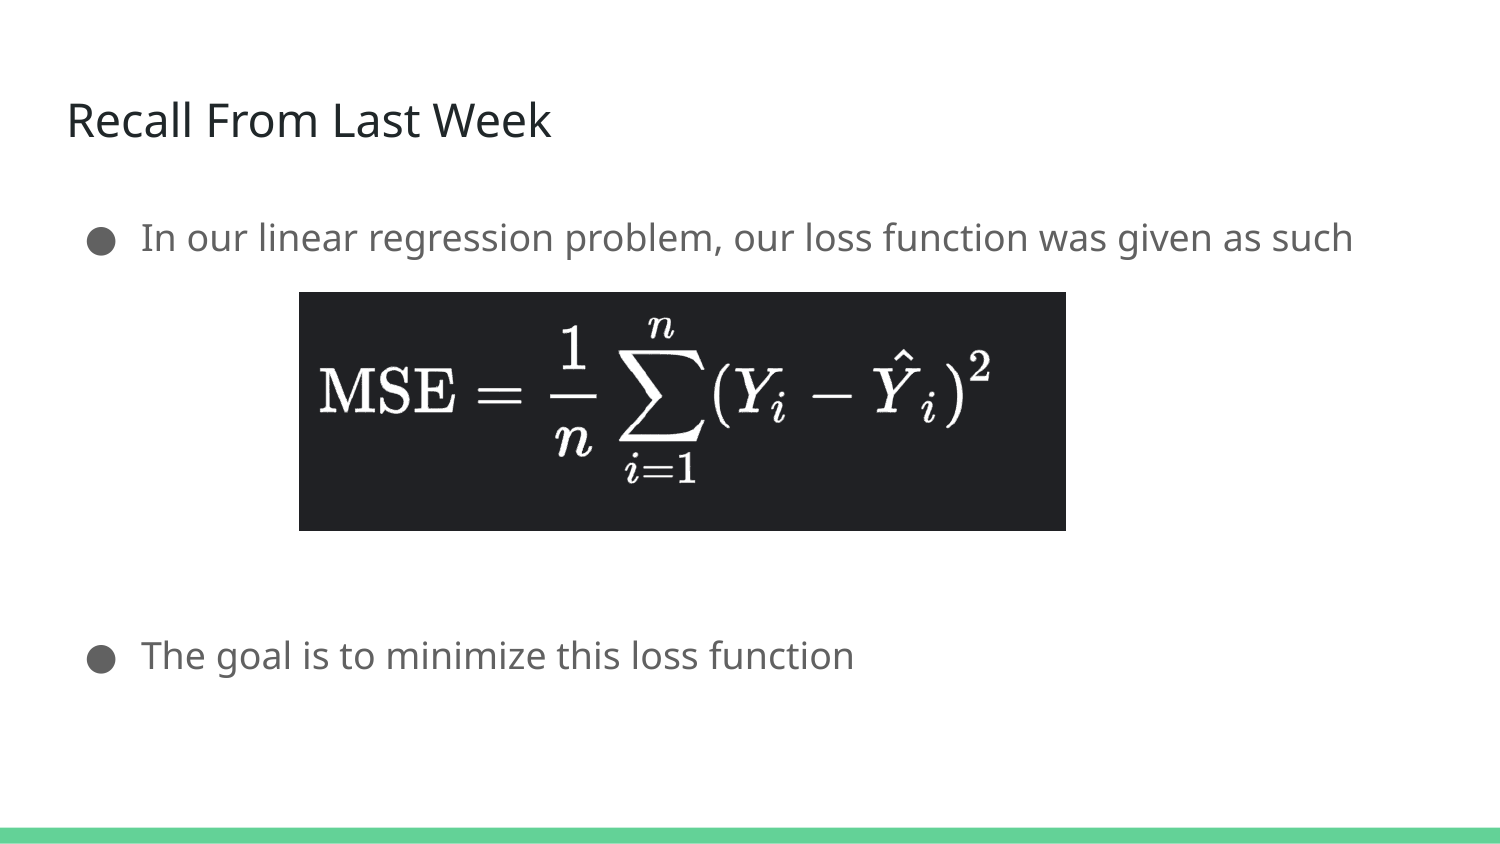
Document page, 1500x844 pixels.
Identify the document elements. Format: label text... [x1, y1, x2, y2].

list In our linear regression problem, our loss function was given as such The goal is to minimize this loss function [51, 189, 1449, 750]
title Recall From Last Week [51, 72, 1449, 167]
picture [299, 292, 1066, 531]
